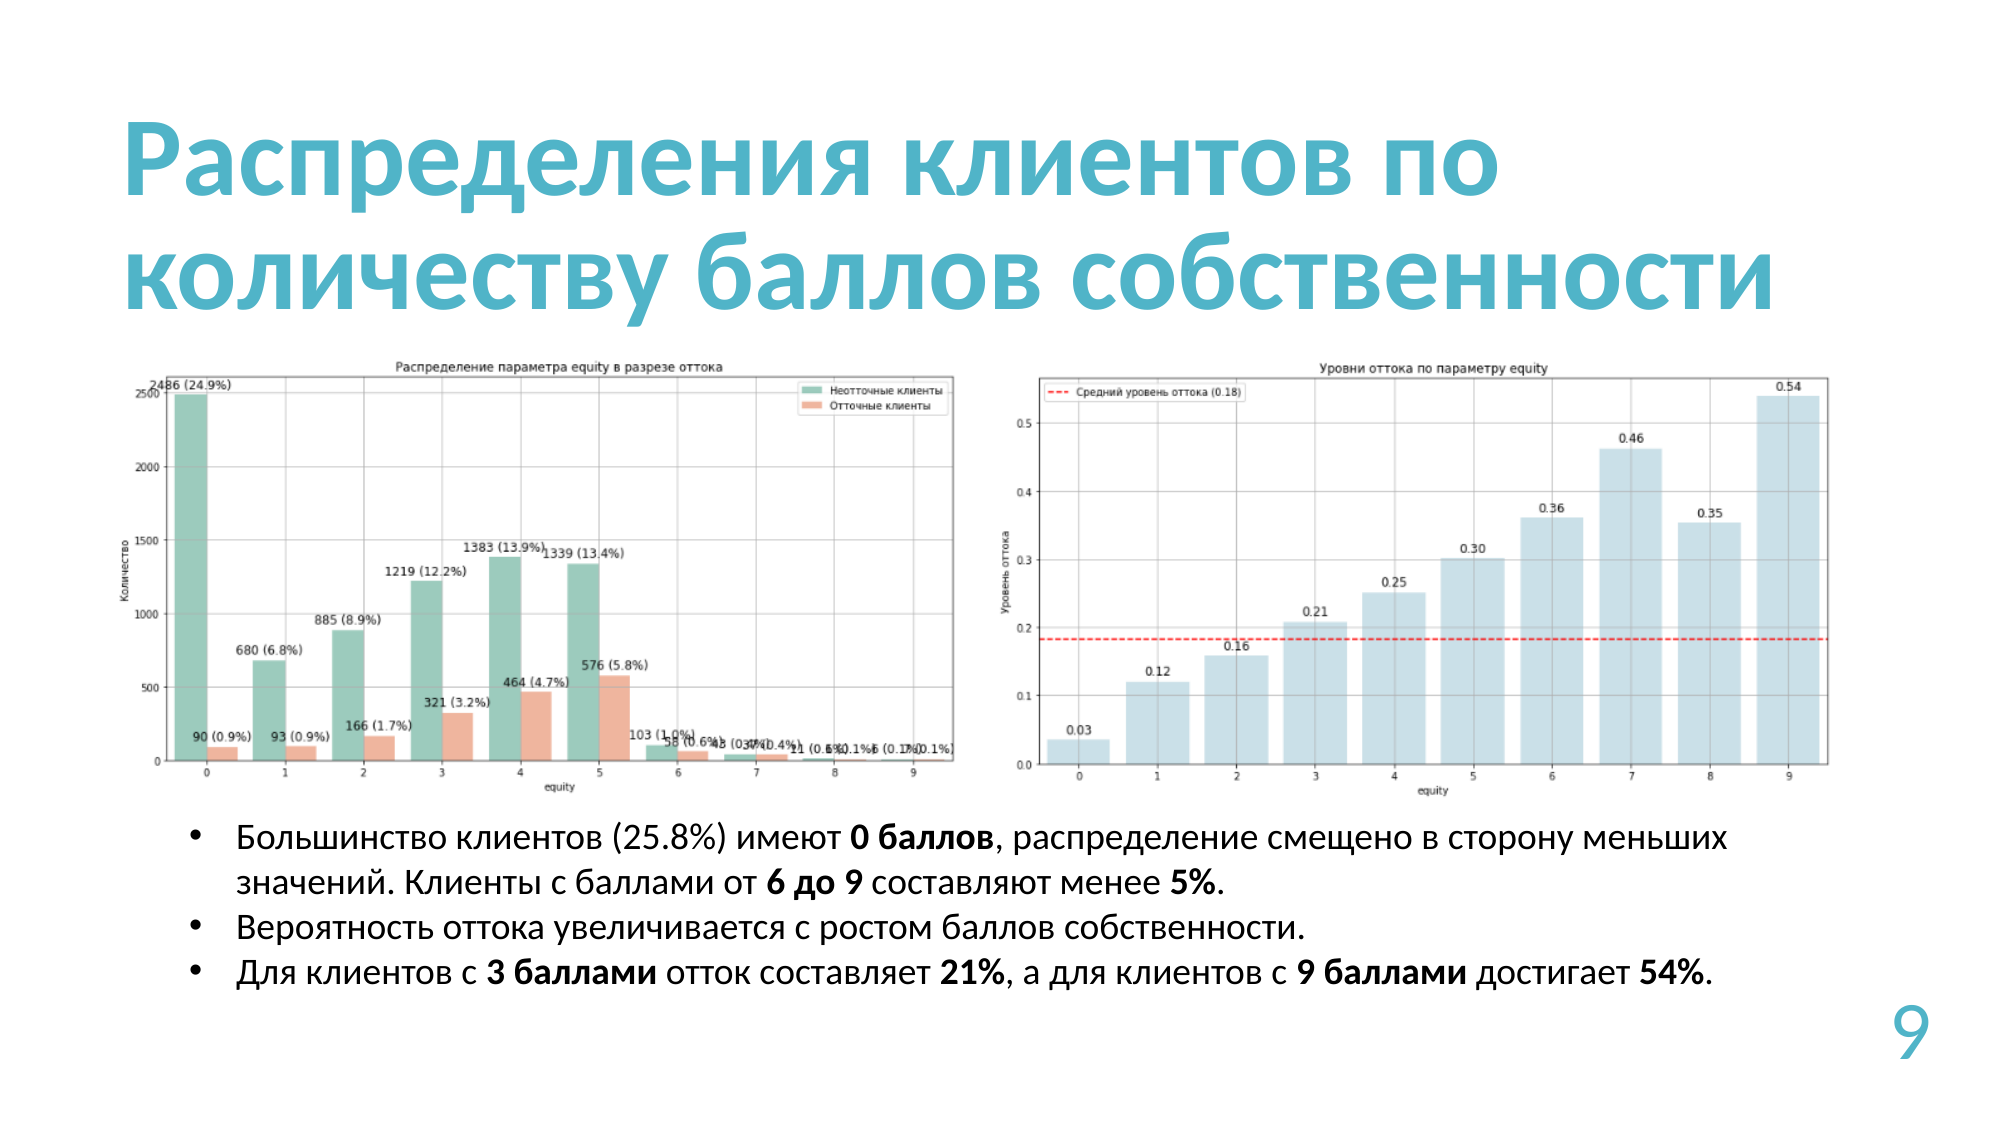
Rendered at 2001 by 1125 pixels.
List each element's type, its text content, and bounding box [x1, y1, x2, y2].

slide_number 9 [1871, 961, 1947, 1084]
text_box Большинство клиентов (25.8%) имеют 0 баллов, распределение смещено в сторону меньших значений. Клиенты с баллами от 6 до 9 составляют менее 5%. Вероятность оттока увеличивается с ростом баллов собственности. Для клиентов с 3 баллами отток составляет 21%, а для клиентов с 9 баллами достигает 54%. [99, 804, 1833, 1000]
picture [991, 353, 1842, 805]
title Распределения клиентов по количеству баллов собственности [107, 81, 1875, 354]
picture [107, 353, 982, 805]
